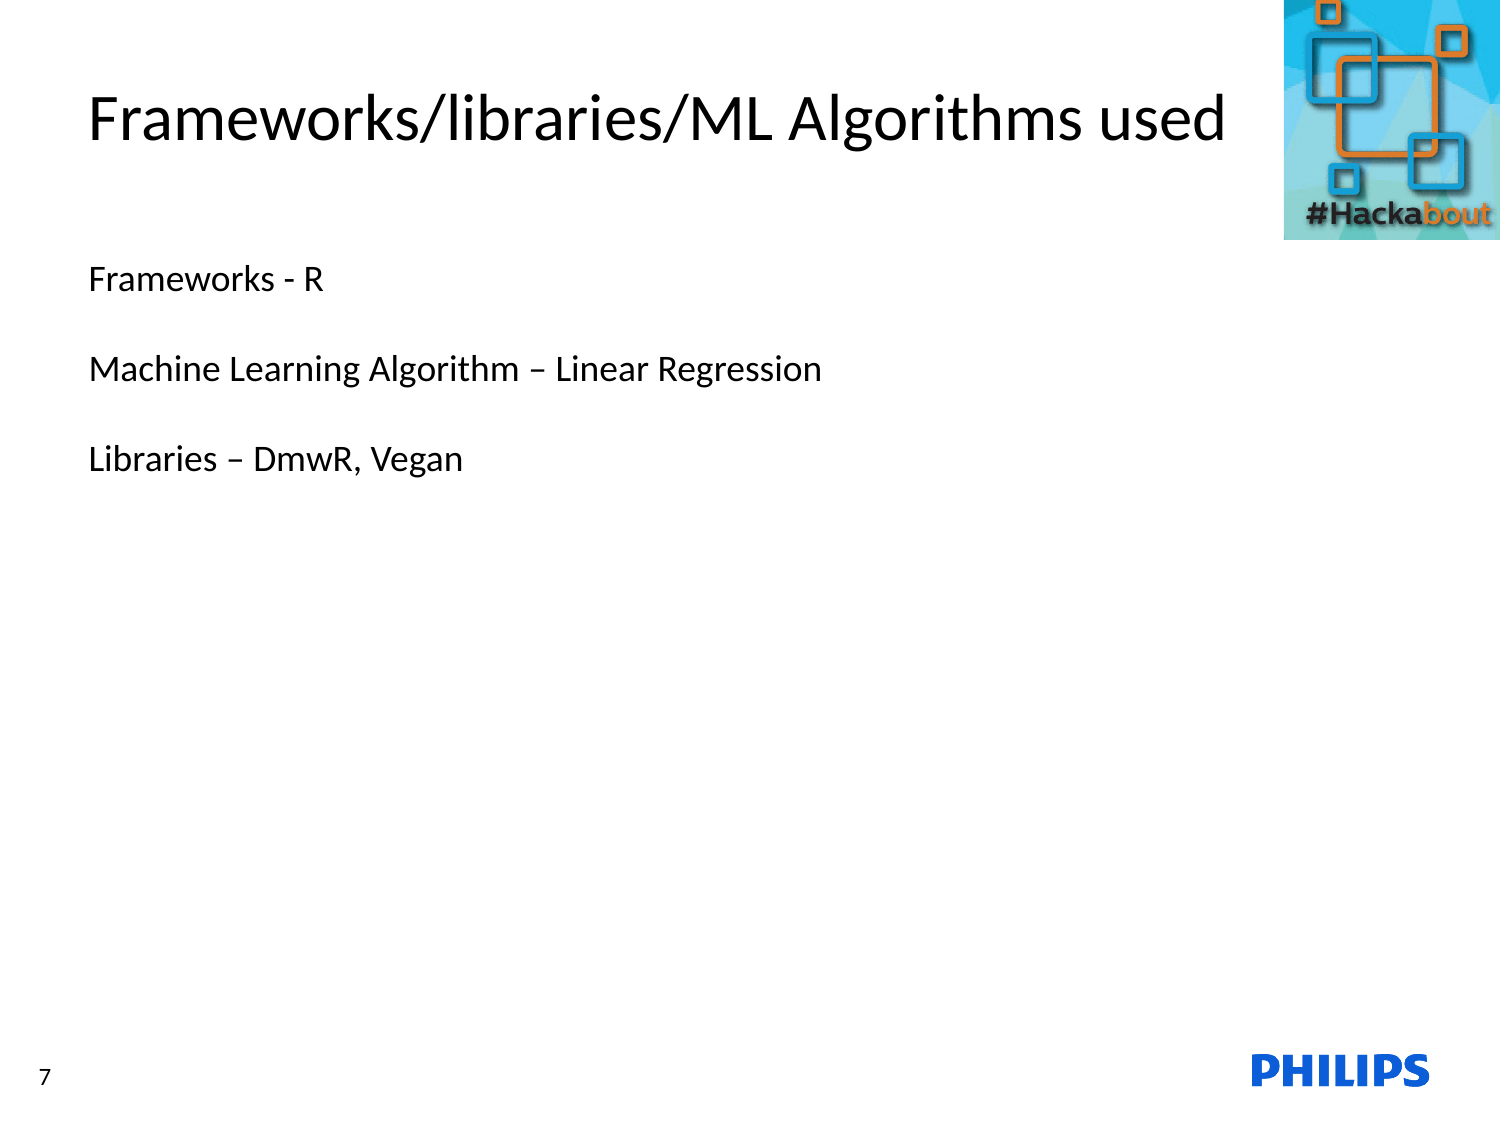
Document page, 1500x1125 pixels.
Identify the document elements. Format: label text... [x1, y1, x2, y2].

picture [1283, 0, 1500, 240]
list Frameworks - R Machine Learning Algorithm – Linear Regression Libraries – DmwR, Vegan [88, 253, 1412, 1012]
list Frameworks/libraries/ML Algorithms used [88, 73, 1278, 240]
